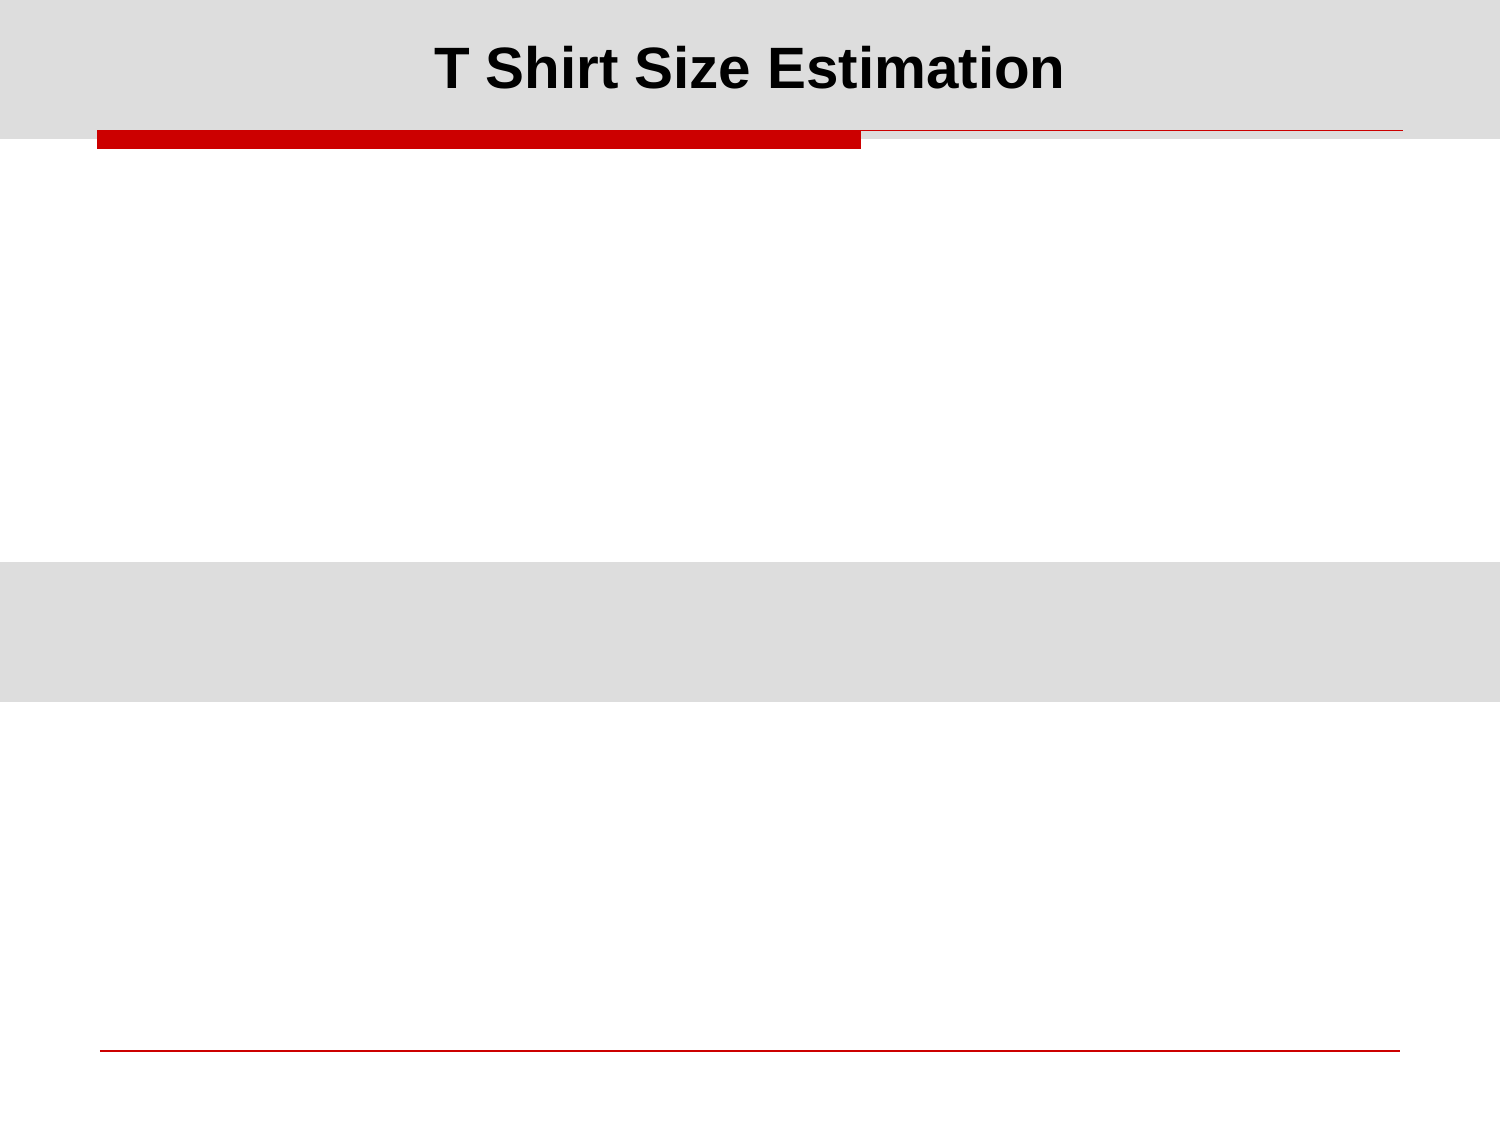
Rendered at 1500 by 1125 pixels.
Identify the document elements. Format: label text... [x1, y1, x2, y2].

title T Shirt Size Estimation [0, 0, 1500, 115]
picture [0, 115, 1500, 1125]
